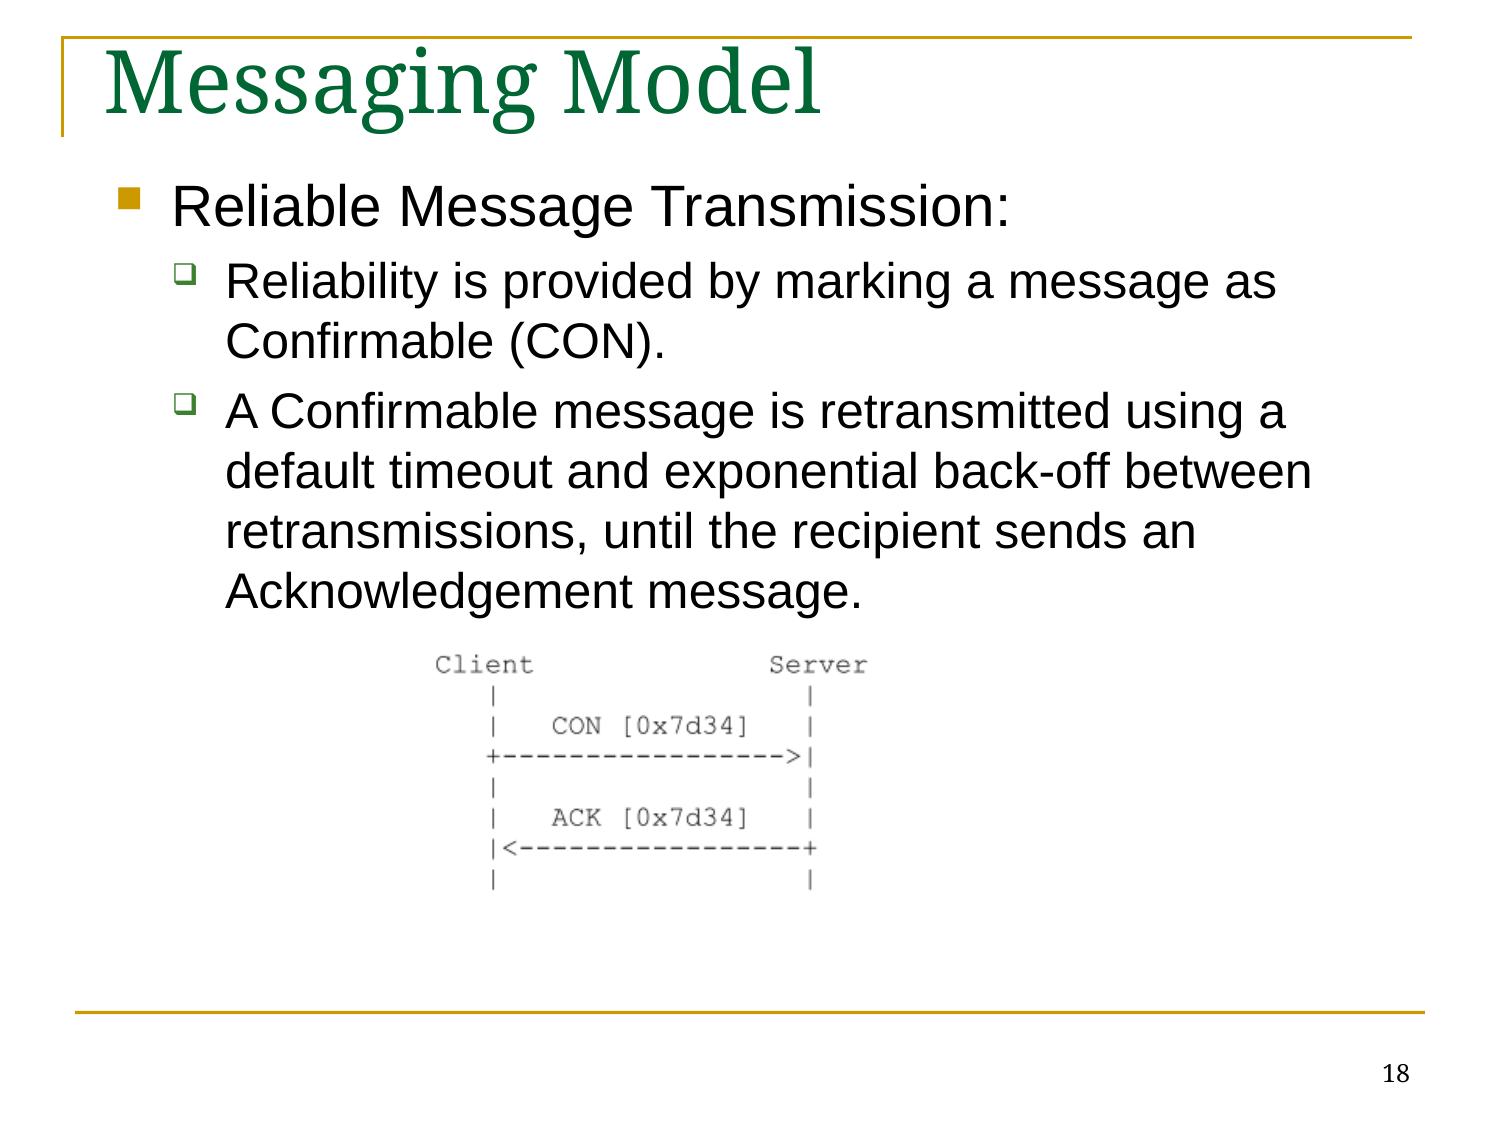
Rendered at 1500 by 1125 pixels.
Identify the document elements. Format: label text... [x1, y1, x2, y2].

picture [404, 633, 891, 904]
slide_number 18 [1074, 1023, 1426, 1100]
list Reliable Message Transmission: Reliability is provided by marking a message as Confirmable (CON). A Confirmable message is retransmitted using a default timeout and exponential back-off between retransmissions, until the recipient sends an Acknowledgement message. [100, 160, 1451, 904]
title Messaging Model [88, 19, 1439, 207]
